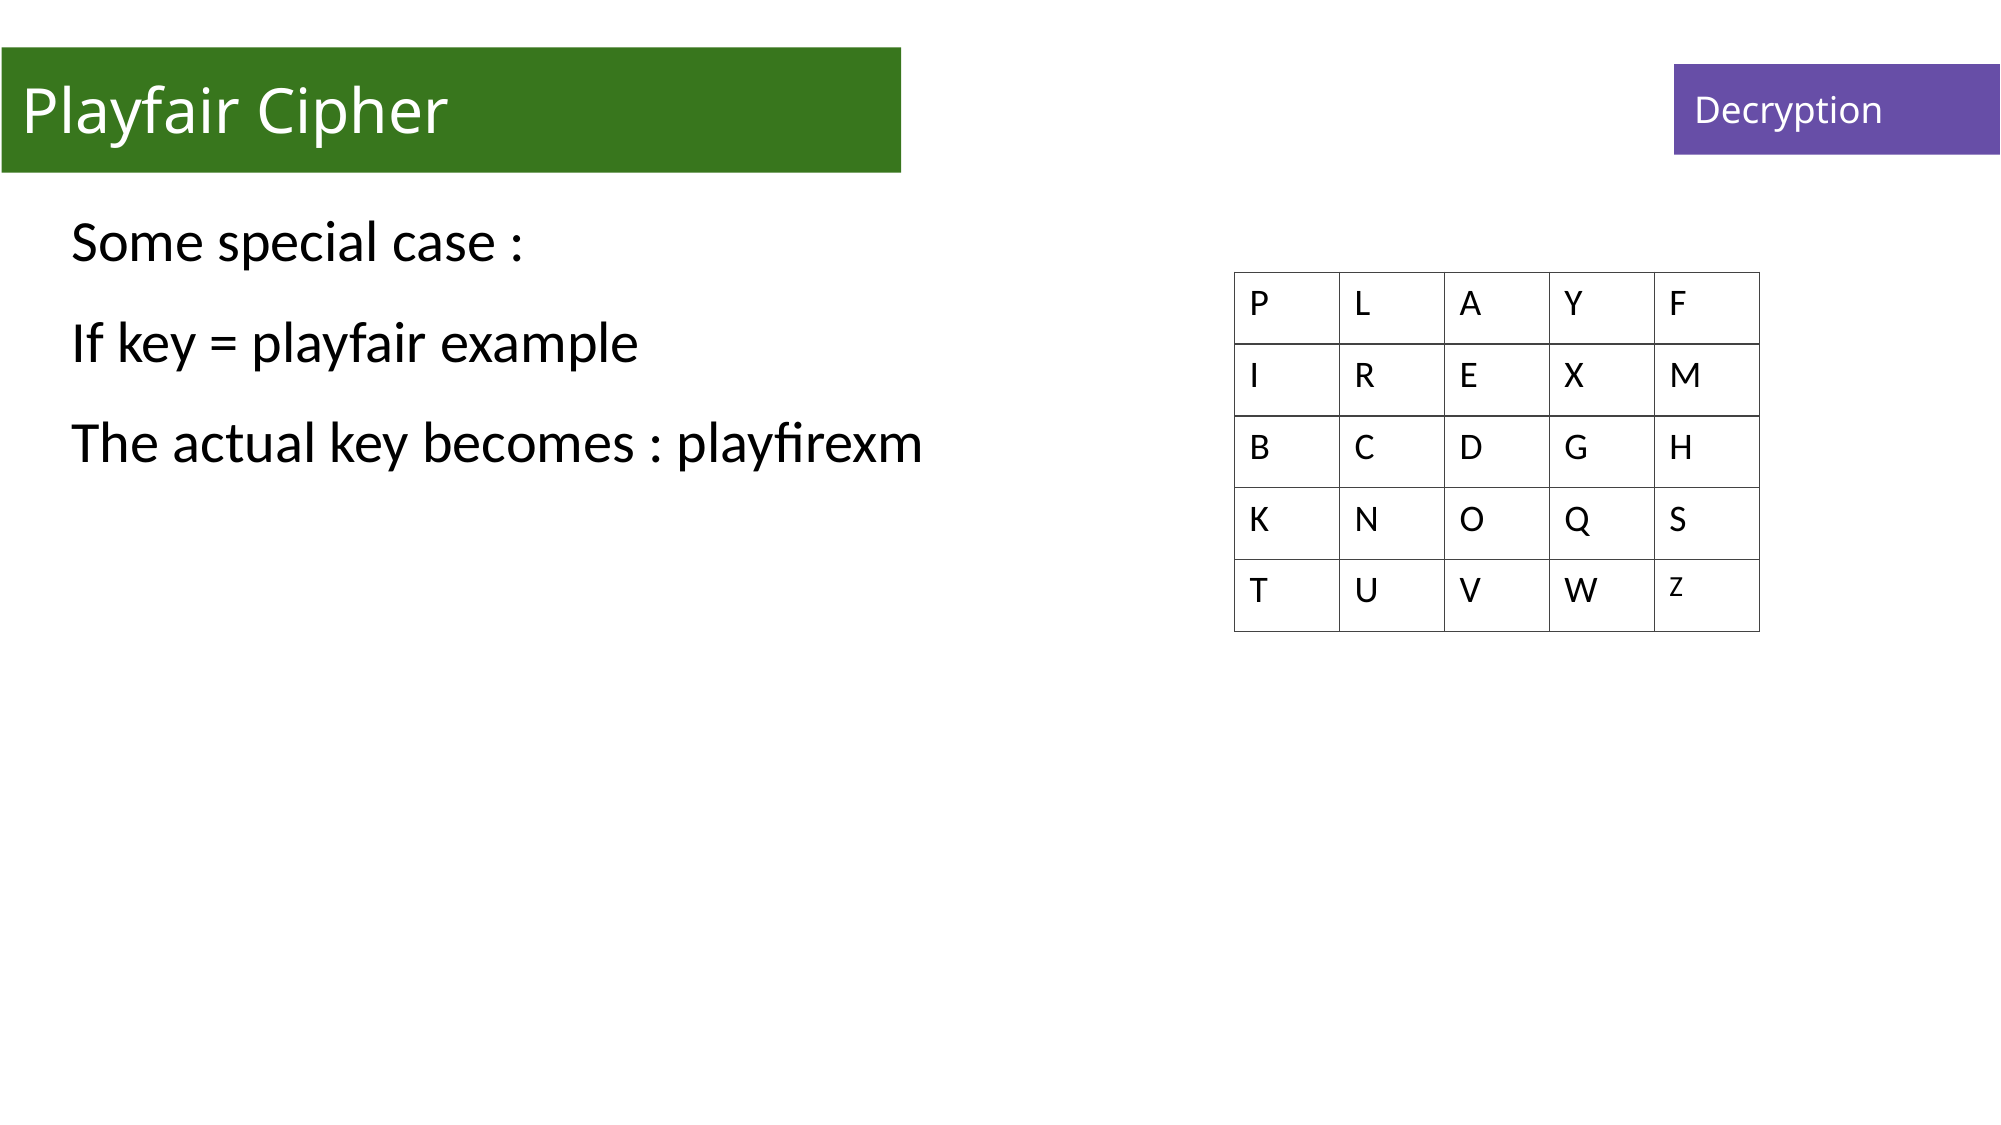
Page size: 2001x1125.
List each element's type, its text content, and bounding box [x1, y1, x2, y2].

table_header F [1655, 273, 1759, 343]
table_cell N [1340, 488, 1444, 559]
table_cell W [1550, 560, 1654, 631]
table_cell I [1235, 345, 1339, 415]
table_cell M [1655, 345, 1759, 415]
table_cell V [1445, 560, 1549, 631]
table_cell S [1655, 488, 1759, 559]
table_header L [1340, 273, 1444, 343]
table_cell C [1340, 417, 1444, 487]
table_cell Z [1655, 560, 1759, 631]
table_cell R [1340, 345, 1444, 415]
table_cell X [1550, 345, 1654, 415]
table_header Y [1550, 273, 1654, 343]
table_cell T [1235, 560, 1339, 631]
title Playfair Cipher [1, 47, 902, 173]
table_header A [1445, 273, 1549, 343]
title Decryption [1674, 64, 2000, 155]
table_cell E [1445, 345, 1549, 415]
table_header P [1235, 273, 1339, 343]
table_cell B [1235, 417, 1339, 487]
table_cell K [1235, 488, 1339, 559]
table_cell O [1445, 488, 1549, 559]
list Some special case : If key = playfair example The actual key becomes : playfirexm [51, 189, 997, 1080]
table_cell G [1550, 417, 1654, 487]
table_cell D [1445, 417, 1549, 487]
table_cell U [1340, 560, 1444, 631]
table_cell H [1655, 417, 1759, 487]
table_cell Q [1550, 488, 1654, 559]
